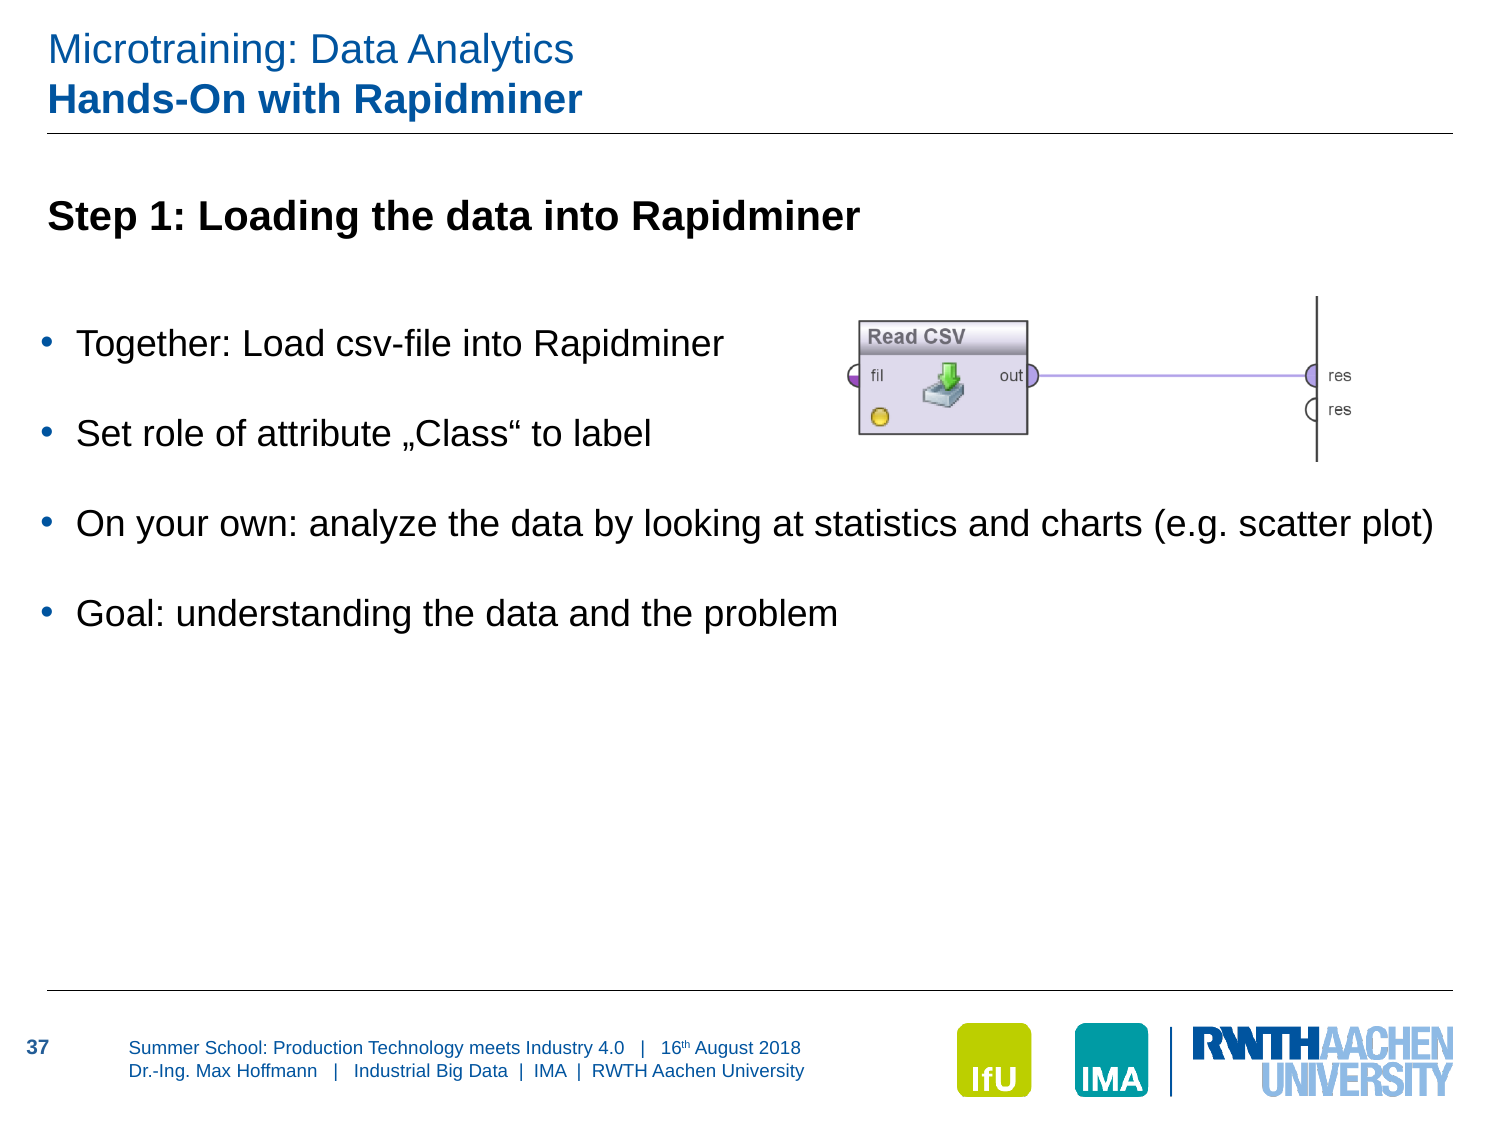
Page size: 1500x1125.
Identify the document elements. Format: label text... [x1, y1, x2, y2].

list Together: Load csv-file into Rapidminer Set role of attribute „Class“ to label On your own: analyze the data by looking at statistics and charts (e.g. scatter plot) Goal: understanding the data and the problem [40, 319, 1447, 933]
picture [957, 1023, 1453, 1097]
picture [837, 296, 1361, 462]
title Hands-On with Rapidminer [47, 33, 1453, 123]
list Step 1: Loading the data into Rapidminer [47, 188, 1453, 231]
text_box Microtraining: Data Analytics [33, 20, 1060, 80]
